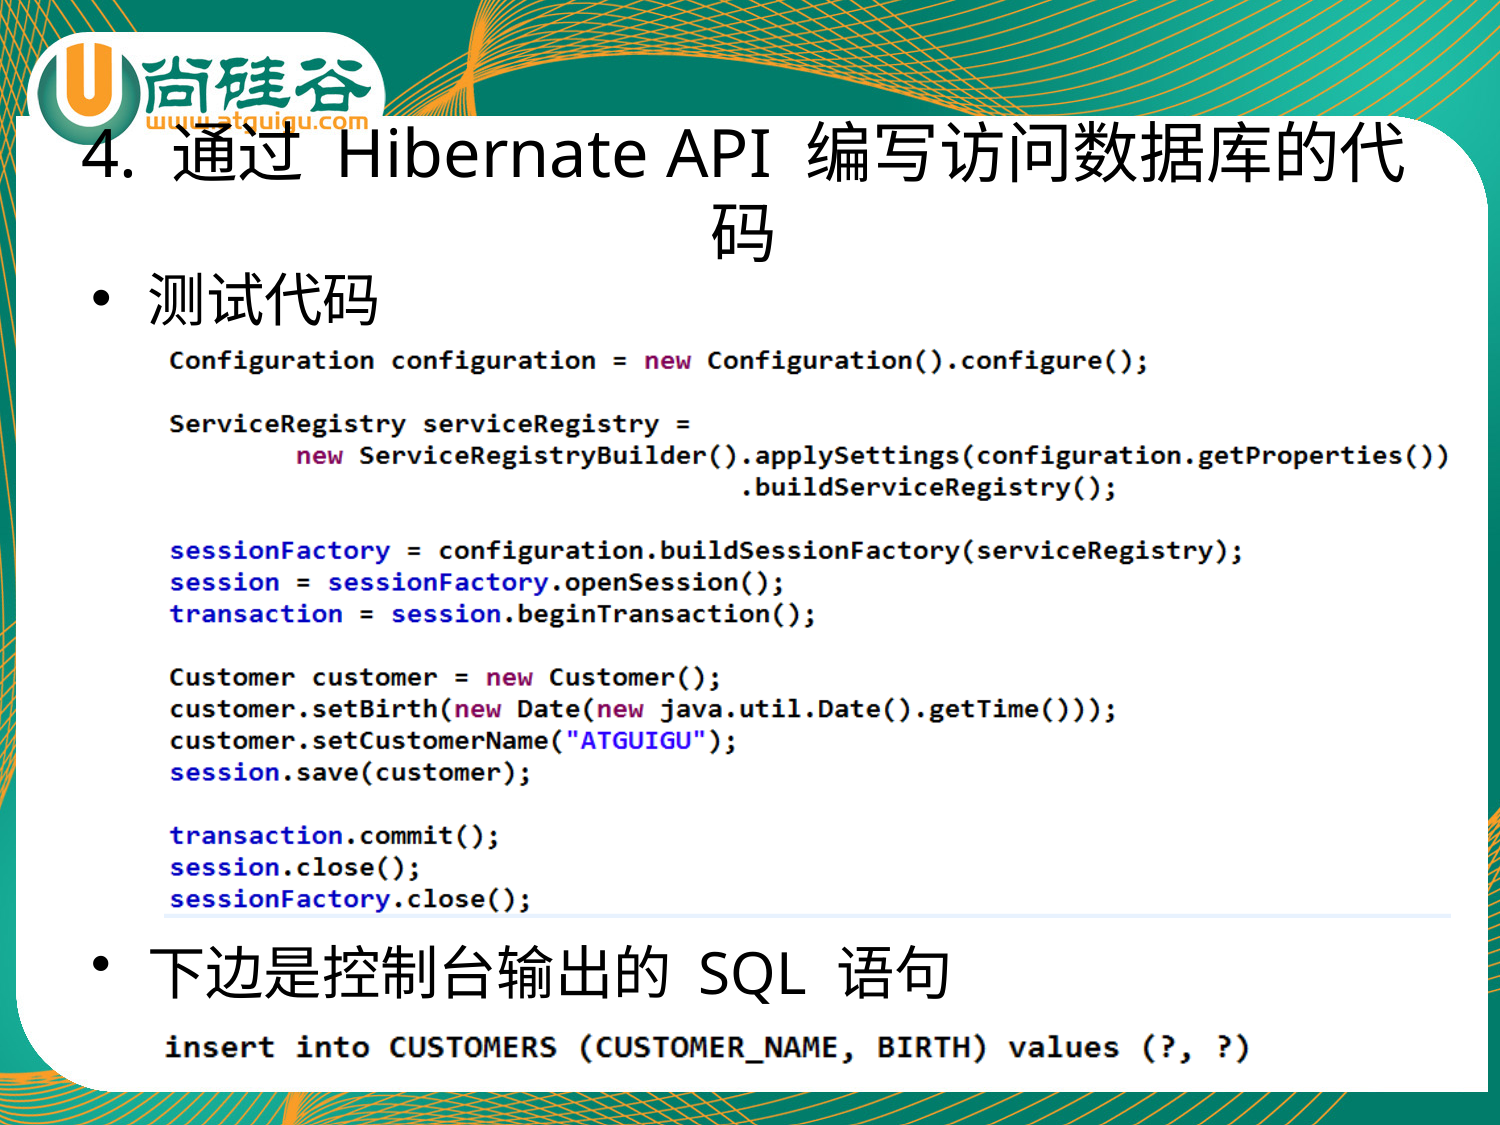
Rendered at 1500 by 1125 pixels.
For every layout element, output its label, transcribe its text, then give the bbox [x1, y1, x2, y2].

title 4. 通过 Hibernate API 编写访问数据库的代码 [41, 138, 1448, 244]
list 测试代码 [76, 255, 798, 374]
picture [0, 0, 1500, 1125]
text_box 下边是控制台输出的 SQL 语句 [76, 928, 1022, 1047]
